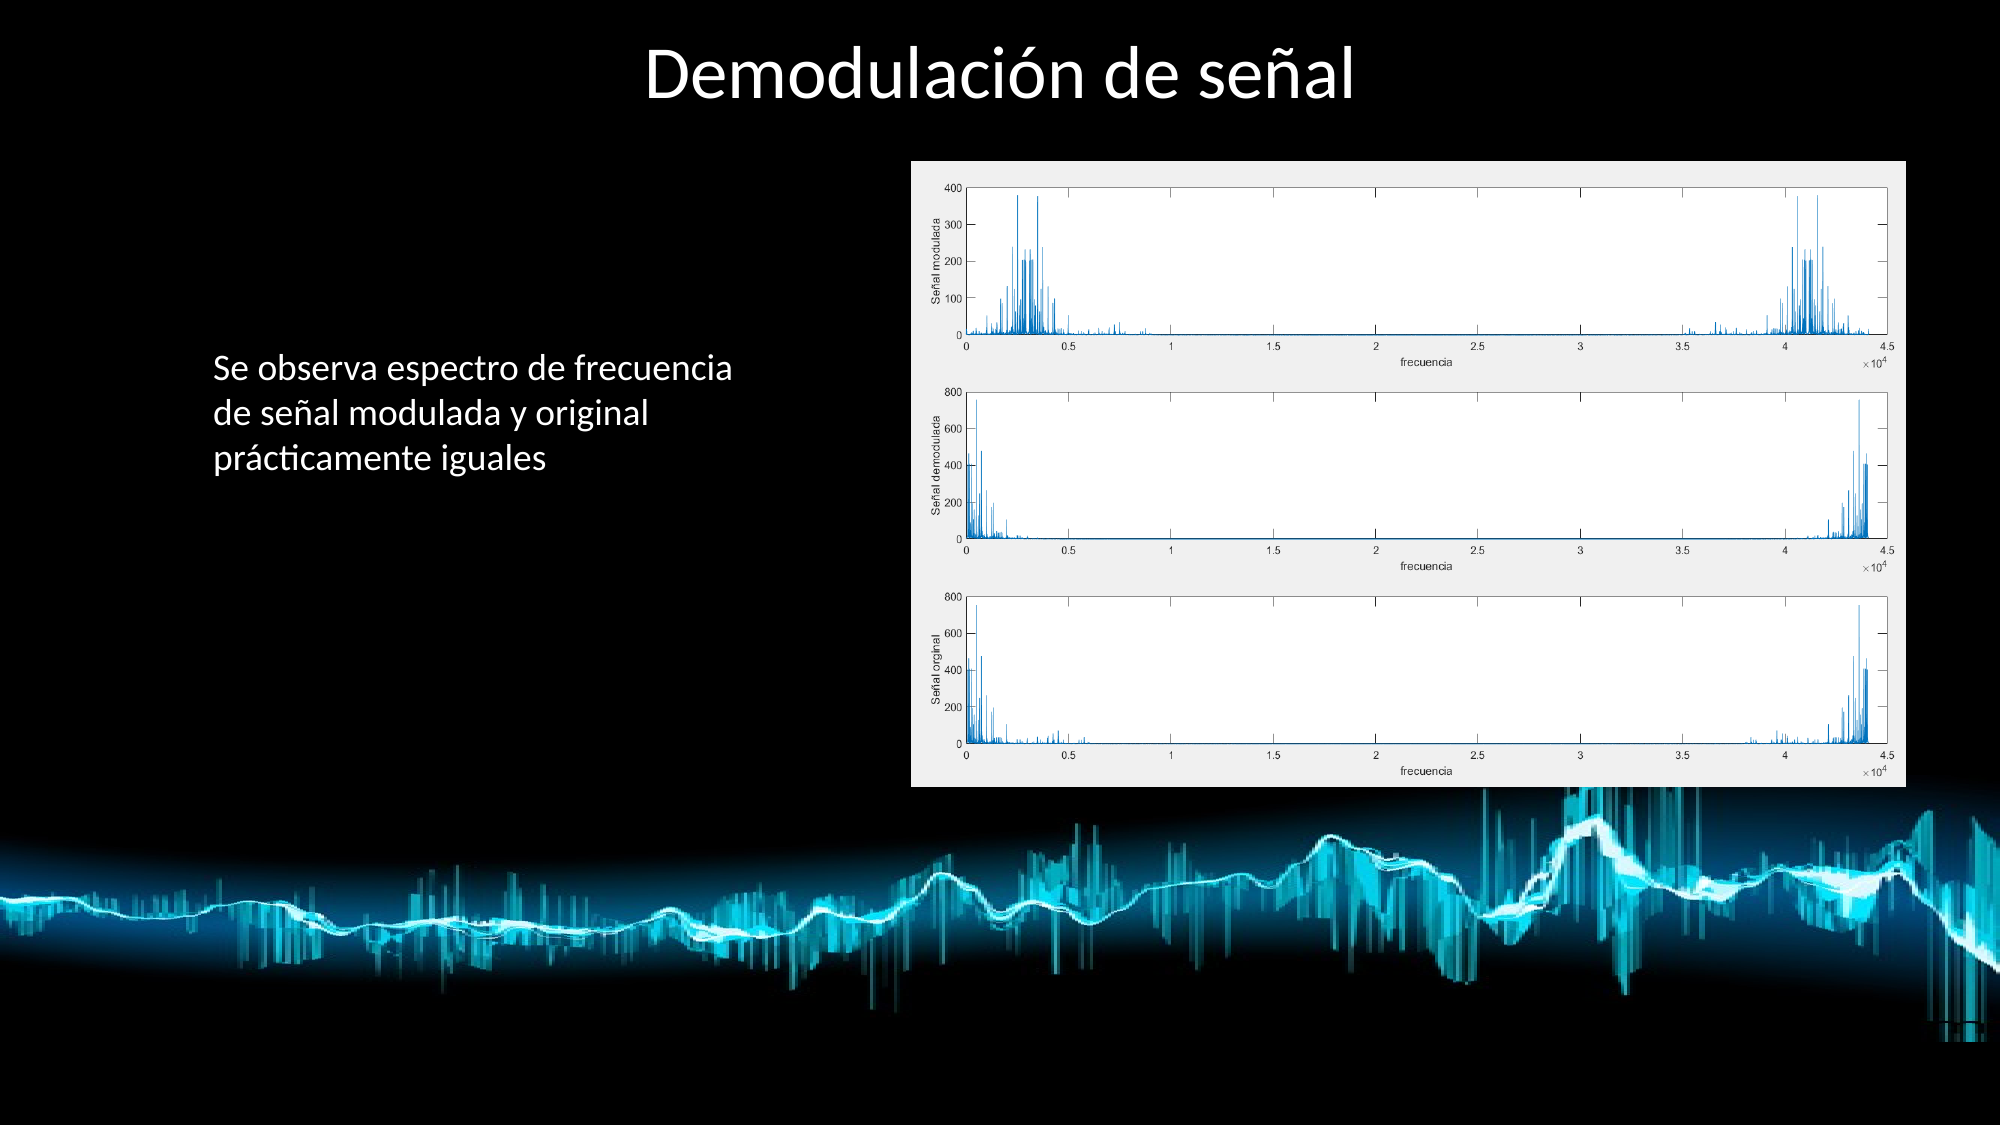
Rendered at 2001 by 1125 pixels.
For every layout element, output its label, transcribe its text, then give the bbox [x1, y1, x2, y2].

picture [911, 161, 1906, 788]
text_box [0, 775, 2000, 1042]
text_box Demodulación de señal [132, 16, 1870, 121]
text_box Se observa espectro de frecuencia de señal modulada y original prácticamente iguales [198, 335, 757, 486]
